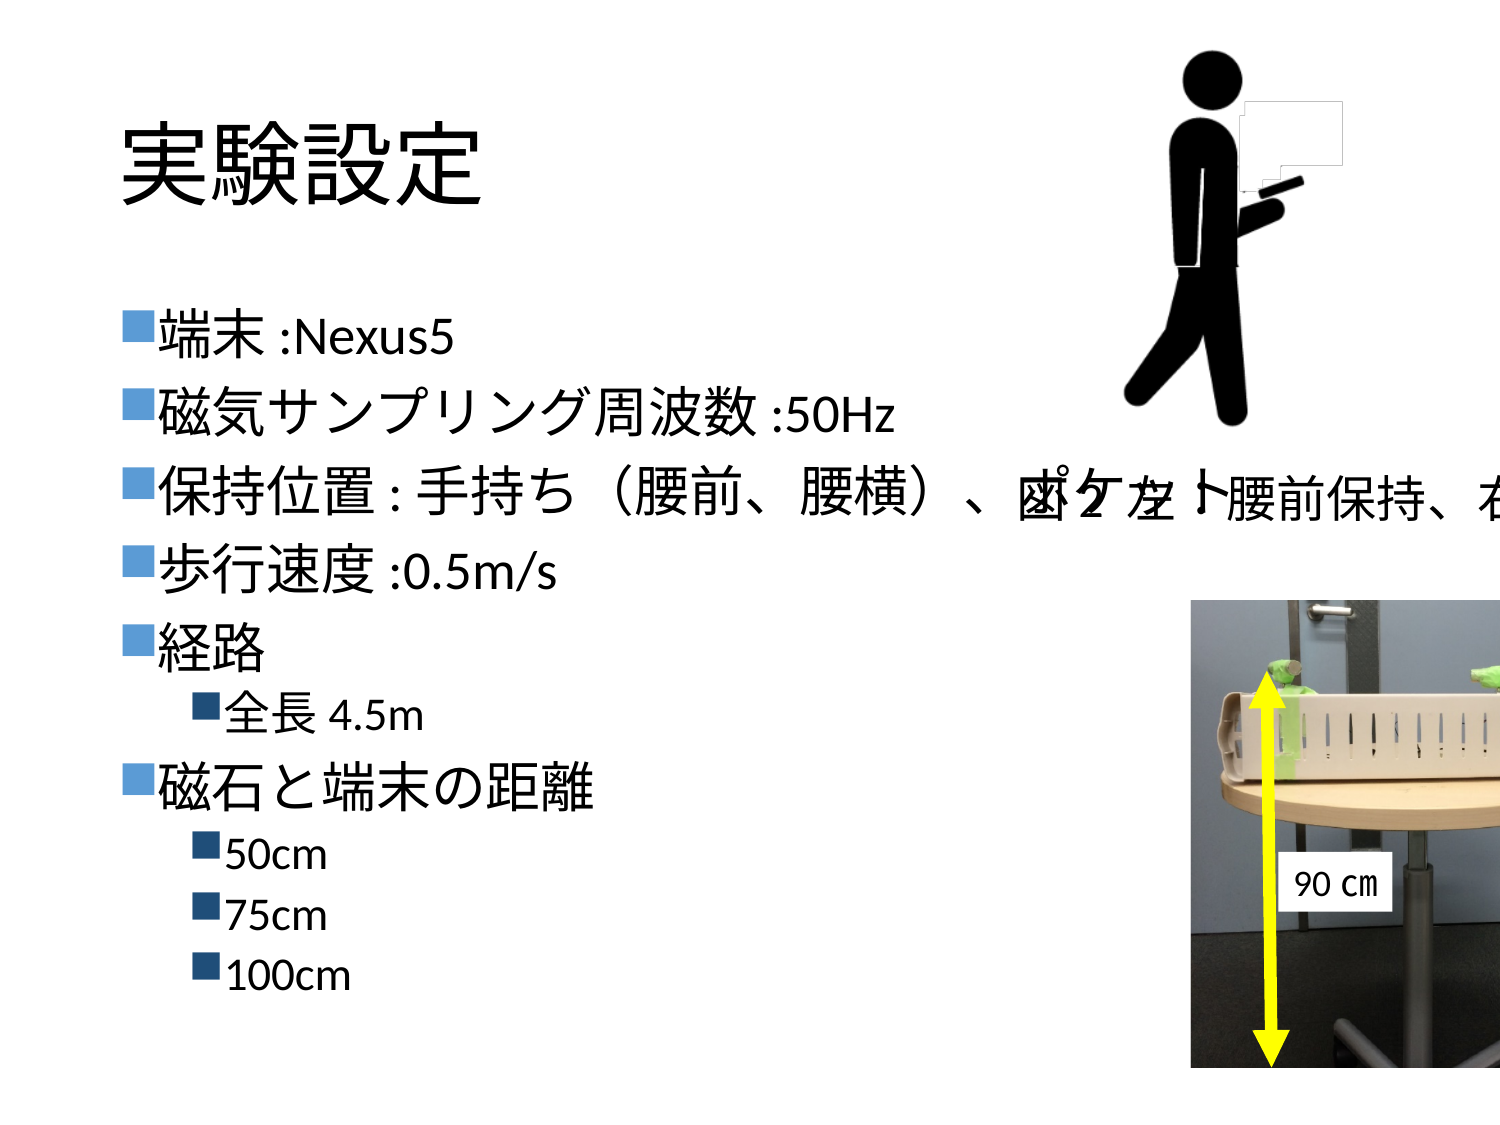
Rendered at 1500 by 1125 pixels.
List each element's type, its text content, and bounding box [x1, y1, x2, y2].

picture [950, 0, 1500, 514]
list 端末:Nexus5 磁気サンプリング周波数:50Hz 保持位置:手持ち（腰前、腰横）、ポケット 歩行速度:0.5m/s 経路 全長4.5m 磁石と端末の距離 50cm 75cm 100cm [103, 299, 1397, 1014]
text_box 図2 左：腰前保持、右：腰横保持 [1001, 492, 1500, 535]
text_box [1266, 670, 1272, 1068]
title 実験設定 [103, 59, 950, 278]
picture [1191, 594, 1500, 1074]
